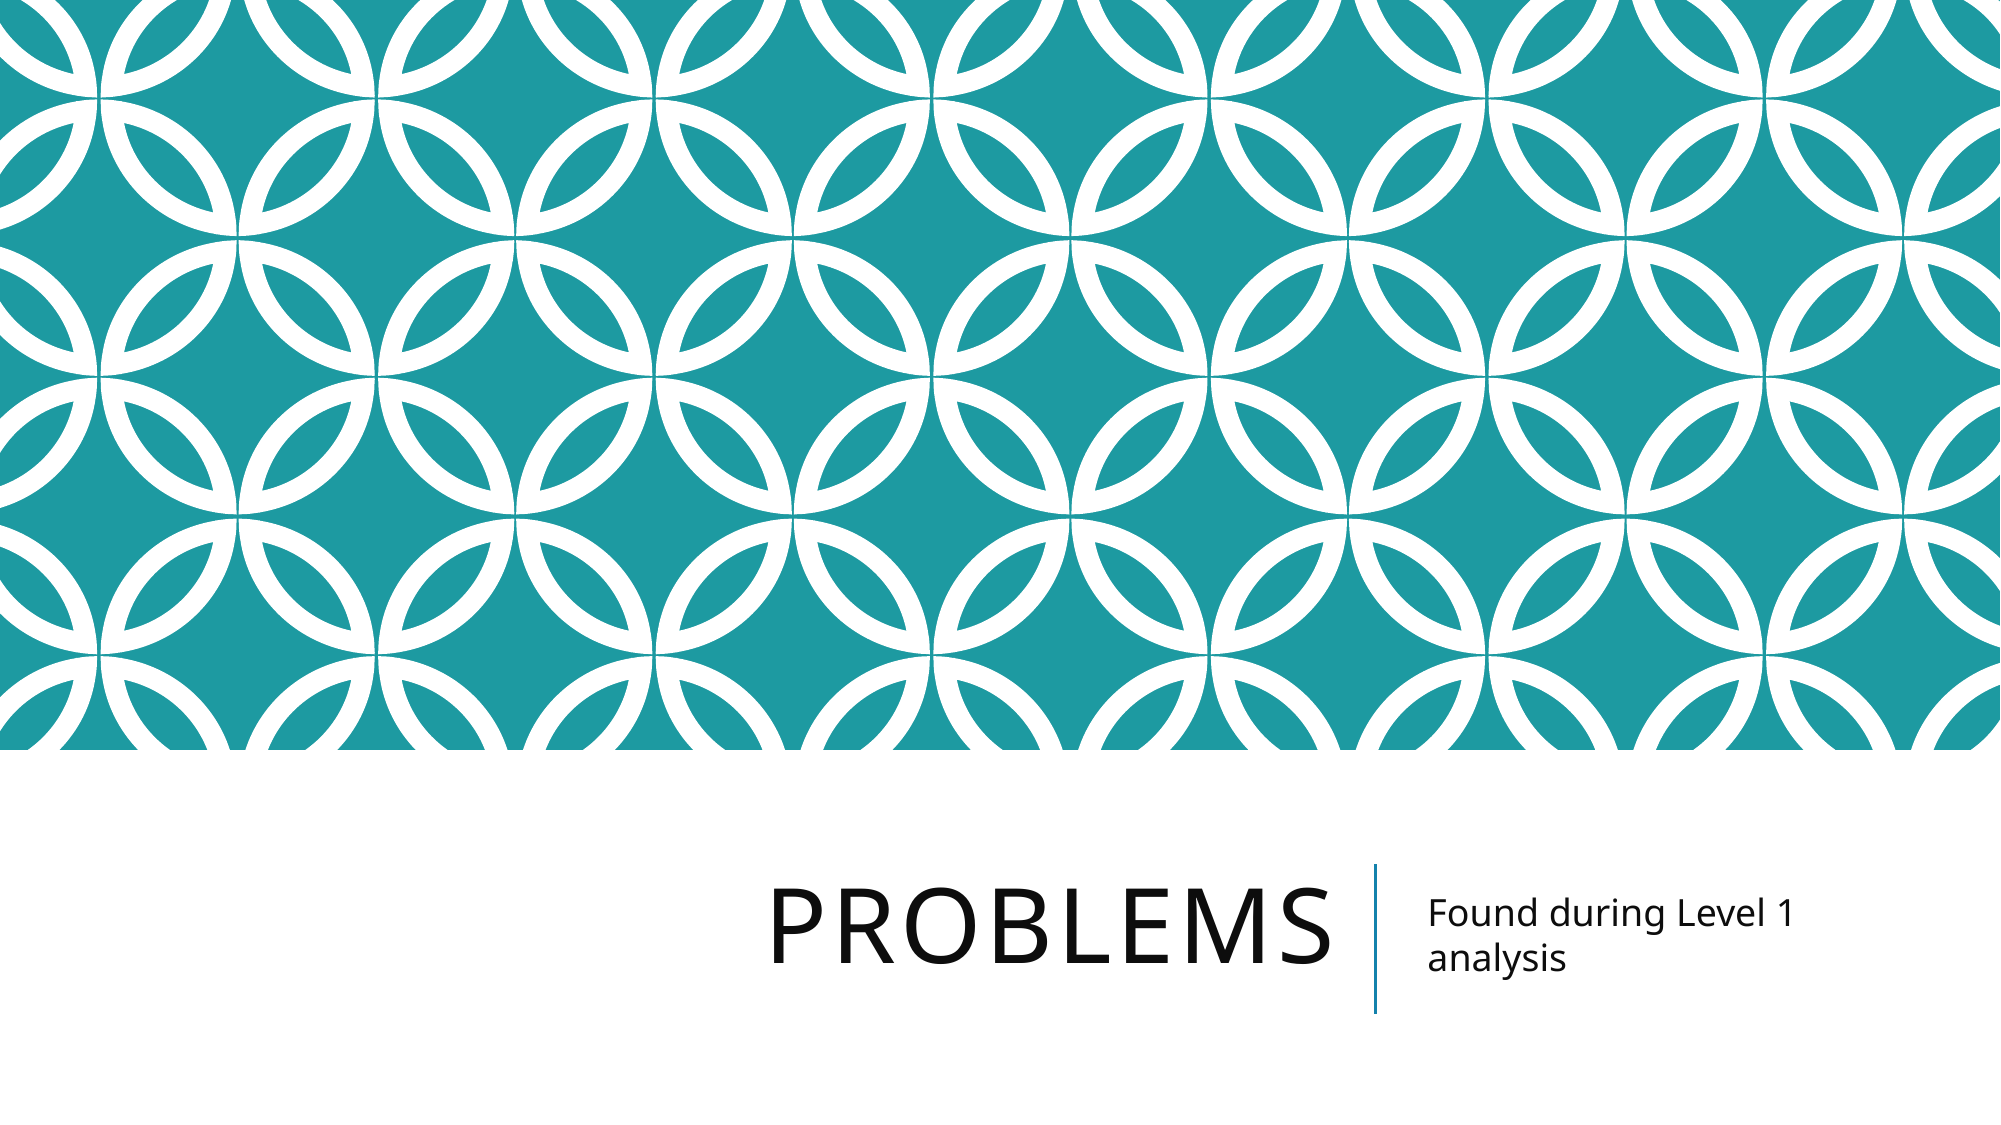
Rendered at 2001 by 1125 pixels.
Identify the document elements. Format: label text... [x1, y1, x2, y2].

list Found during Level 1 analysis [1412, 813, 1938, 1054]
title Problems [75, 813, 1350, 1054]
